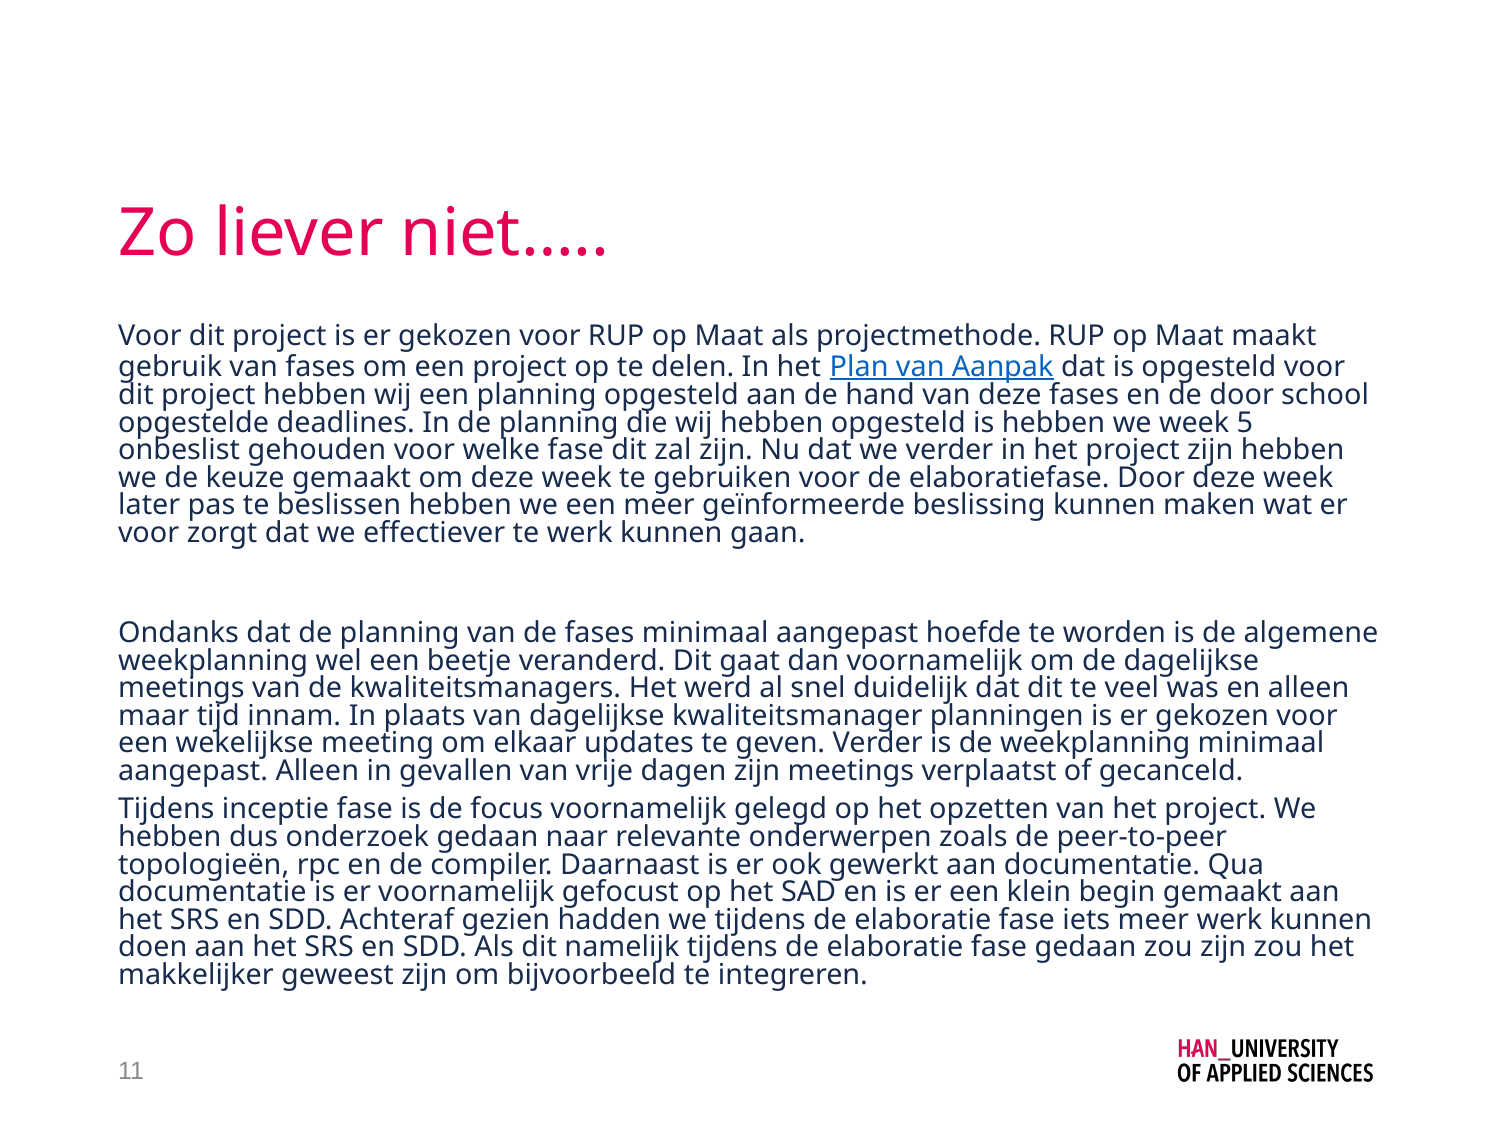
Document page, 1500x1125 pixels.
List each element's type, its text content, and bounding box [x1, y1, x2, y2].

list Voor dit project is er gekozen voor RUP op Maat als projectmethode. RUP op Maat maakt gebruik van fases om een project op te delen. In het Plan van Aanpak dat is opgesteld voor dit project hebben wij een planning opgesteld aan de hand van deze fases en de door school opgestelde deadlines. In de planning die wij hebben opgesteld is hebben we week 5 onbeslist gehouden voor welke fase dit zal zijn. Nu dat we verder in het project zijn hebben we de keuze gemaakt om deze week te gebruiken voor de elaboratiefase. Door deze week later pas te beslissen hebben we een meer geïnformeerde beslissing kunnen maken wat er voor zorgt dat we effectiever te werk kunnen gaan. Ondanks dat de planning van de fases minimaal aangepast hoefde te worden is de algemene weekplanning wel een beetje veranderd. Dit gaat dan voornamelijk om de dagelijkse meetings van de kwaliteitsmanagers. Het werd al snel duidelijk dat dit te veel was en alleen maar tijd innam. In plaats van dagelijkse kwaliteitsmanager planningen is er gekozen voor een wekelijkse meeting om elkaar updates te geven. Verder is de weekplanning minimaal aangepast. Alleen in gevallen van vrije dagen zijn meetings verplaatst of gecanceld. Tijdens inceptie fase is de focus voornamelijk gelegd op het opzetten van het project. We hebben dus onderzoek gedaan naar relevante onderwerpen zoals de peer-to-peer topologieën, rpc en de compiler. Daarnaast is er ook gewerkt aan documentatie. Qua documentatie is er voornamelijk gefocust op het SAD en is er een klein begin gemaakt aan het SRS en SDD. Achteraf gezien hadden we tijdens de elaboratie fase iets meer werk kunnen doen aan het SRS en SDD. Als dit namelijk tijdens de elaboratie fase gedaan zou zijn zou het makkelijker geweest zijn om bijvoorbeeld te integreren. [103, 315, 1397, 1015]
title Zo liever niet….. [103, 59, 1397, 278]
picture [1172, 1021, 1396, 1119]
slide_number 11 [103, 1039, 441, 1100]
